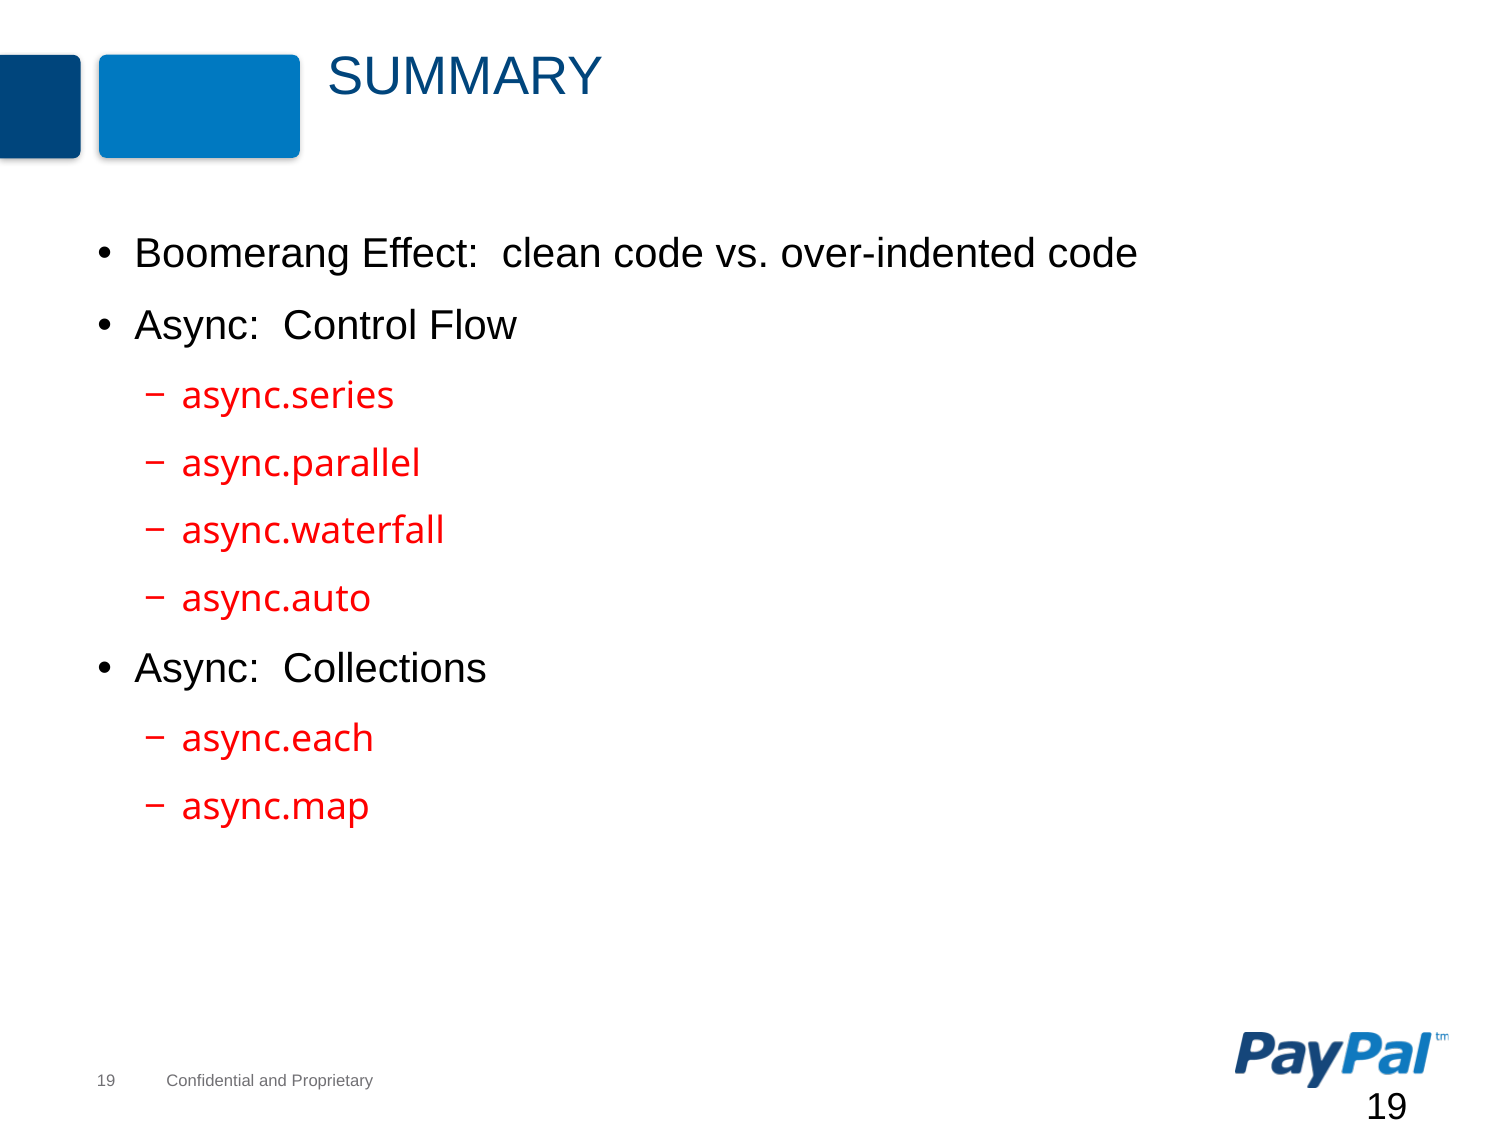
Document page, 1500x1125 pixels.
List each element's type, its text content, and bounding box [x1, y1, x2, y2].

list Boomerang Effect: clean code vs. over-indented code Async: Control Flow async.series async.parallel async.waterfall async.auto Async: Collections async.each async.map [82, 221, 1413, 1013]
title Summary [312, 37, 1463, 175]
picture [1235, 1032, 1449, 1088]
slide_number 19 [1351, 1074, 1500, 1125]
